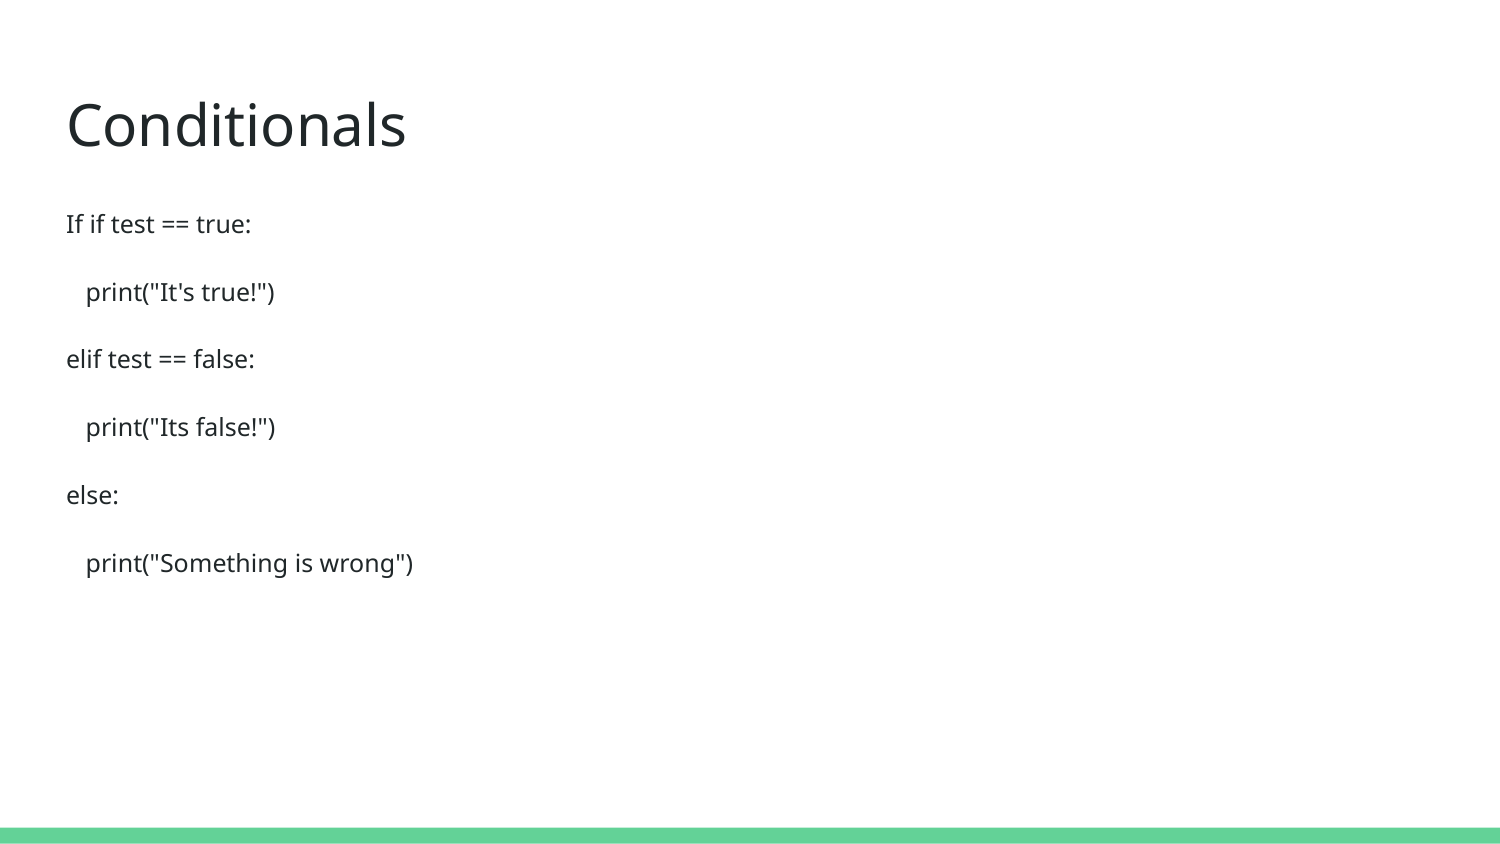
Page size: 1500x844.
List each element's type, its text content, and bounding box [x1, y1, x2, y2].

list If if test == true: print("It's true!") elif test == false: print("Its false!") else: print("Something is wrong") [51, 189, 1449, 750]
title Conditionals [51, 72, 1449, 167]
